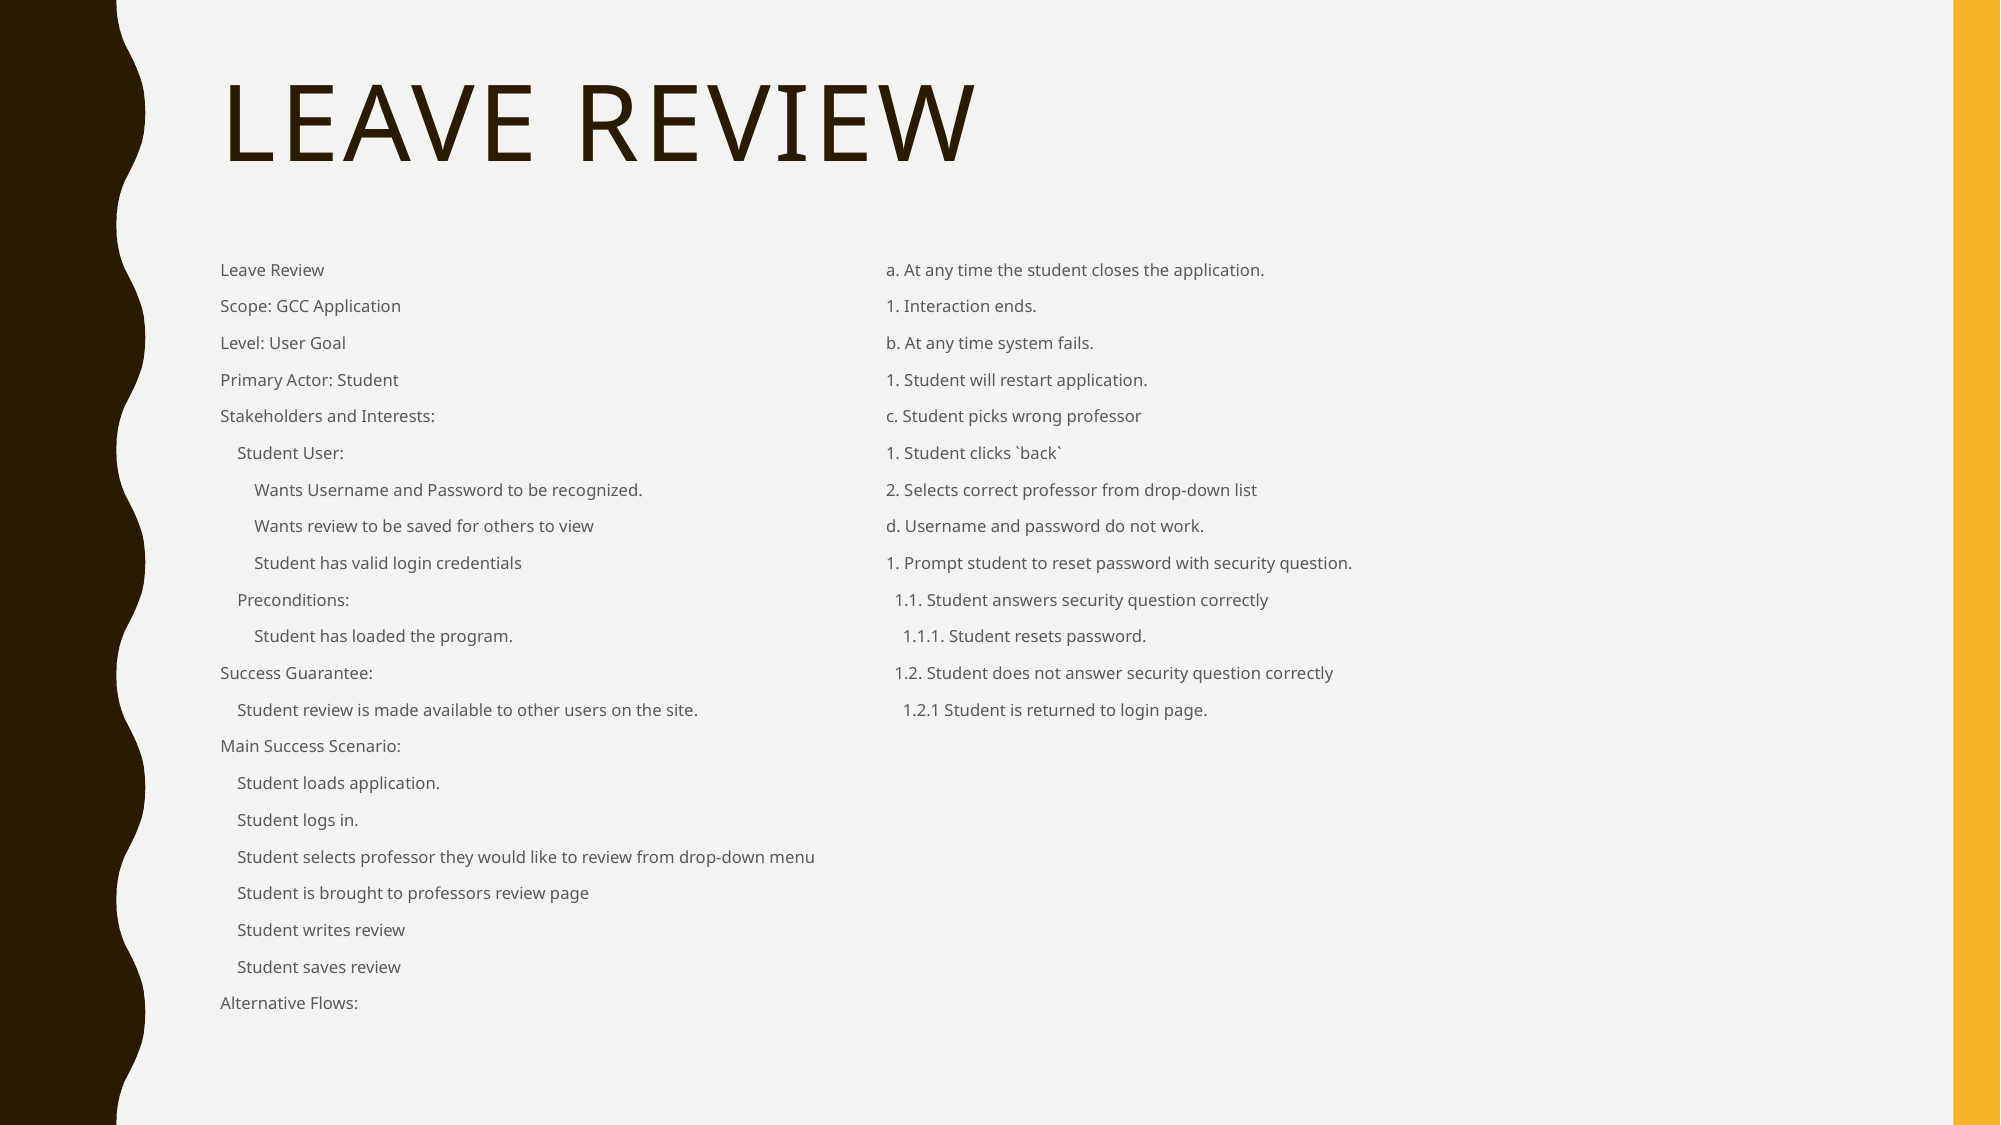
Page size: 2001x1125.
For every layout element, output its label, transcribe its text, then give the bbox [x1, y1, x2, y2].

text_box a. At any time the student closes the application. 1. Interaction ends. b. At any time system fails. 1. Student will restart application. c. Student picks wrong professor 1. Student clicks `back` 2. Selects correct professor from drop-down list d. Username and password do not work. 1. Prompt student to reset password with security question. 1.1. Student answers security question correctly 1.1.1. Student resets password. 1.2. Student does not answer security question correctly 1.2.1 Student is returned to login page. [871, 249, 1661, 1110]
title Leave Review [205, 62, 1875, 308]
list Leave Review Scope: GCC Application Level: User Goal Primary Actor: Student Stakeholders and Interests: Student User: Wants Username and Password to be recognized. Wants review to be saved for others to view Student has valid login credentials Preconditions: Student has loaded the program. Success Guarantee: Student review is made available to other users on the site. Main Success Scenario: Student loads application. Student logs in. Student selects professor they would like to review from drop-down menu Student is brought to professors review page Student writes review Student saves review Alternative Flows: [205, 249, 872, 1125]
